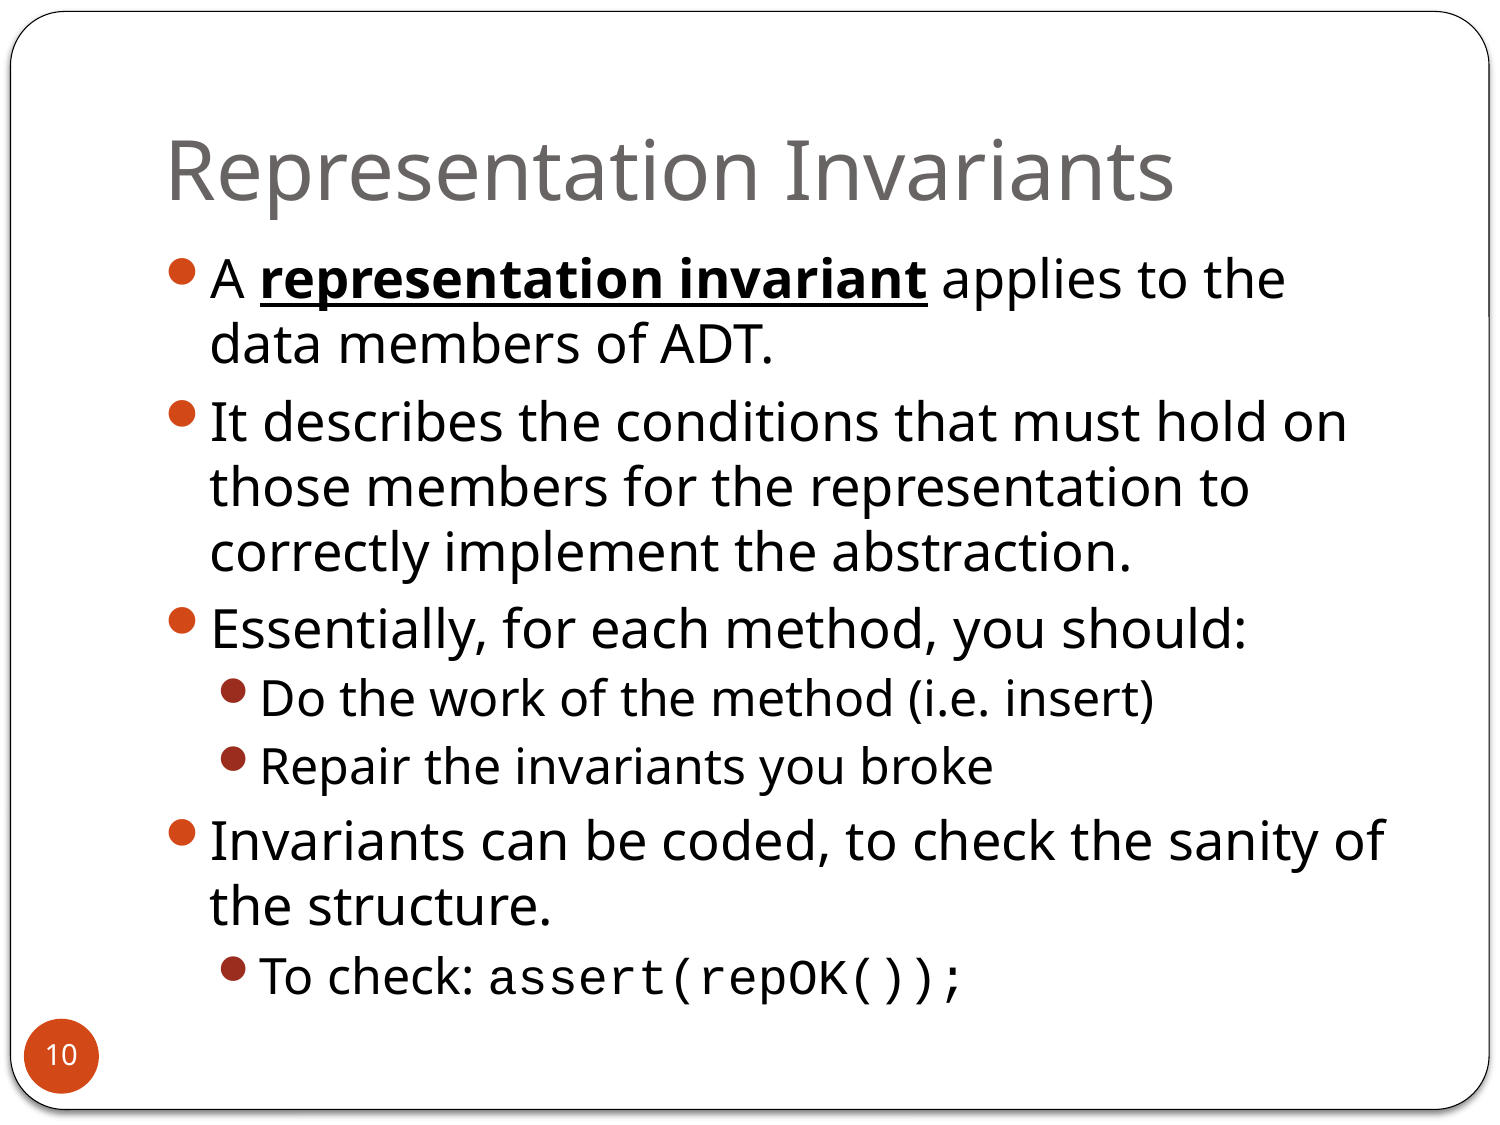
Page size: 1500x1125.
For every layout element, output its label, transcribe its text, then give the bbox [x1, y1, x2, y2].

slide_number 10 [23, 1018, 99, 1094]
list A representation invariant applies to the data members of ADT. It describes the conditions that must hold on those members for the representation to correctly implement the abstraction. Essentially, for each method, you should: Do the work of the method (i.e. insert) Repair the invariants you broke Invariants can be coded, to check the sanity of the structure. To check: assert(repOK()); [150, 237, 1425, 988]
title Representation Invariants [150, 45, 1425, 233]
